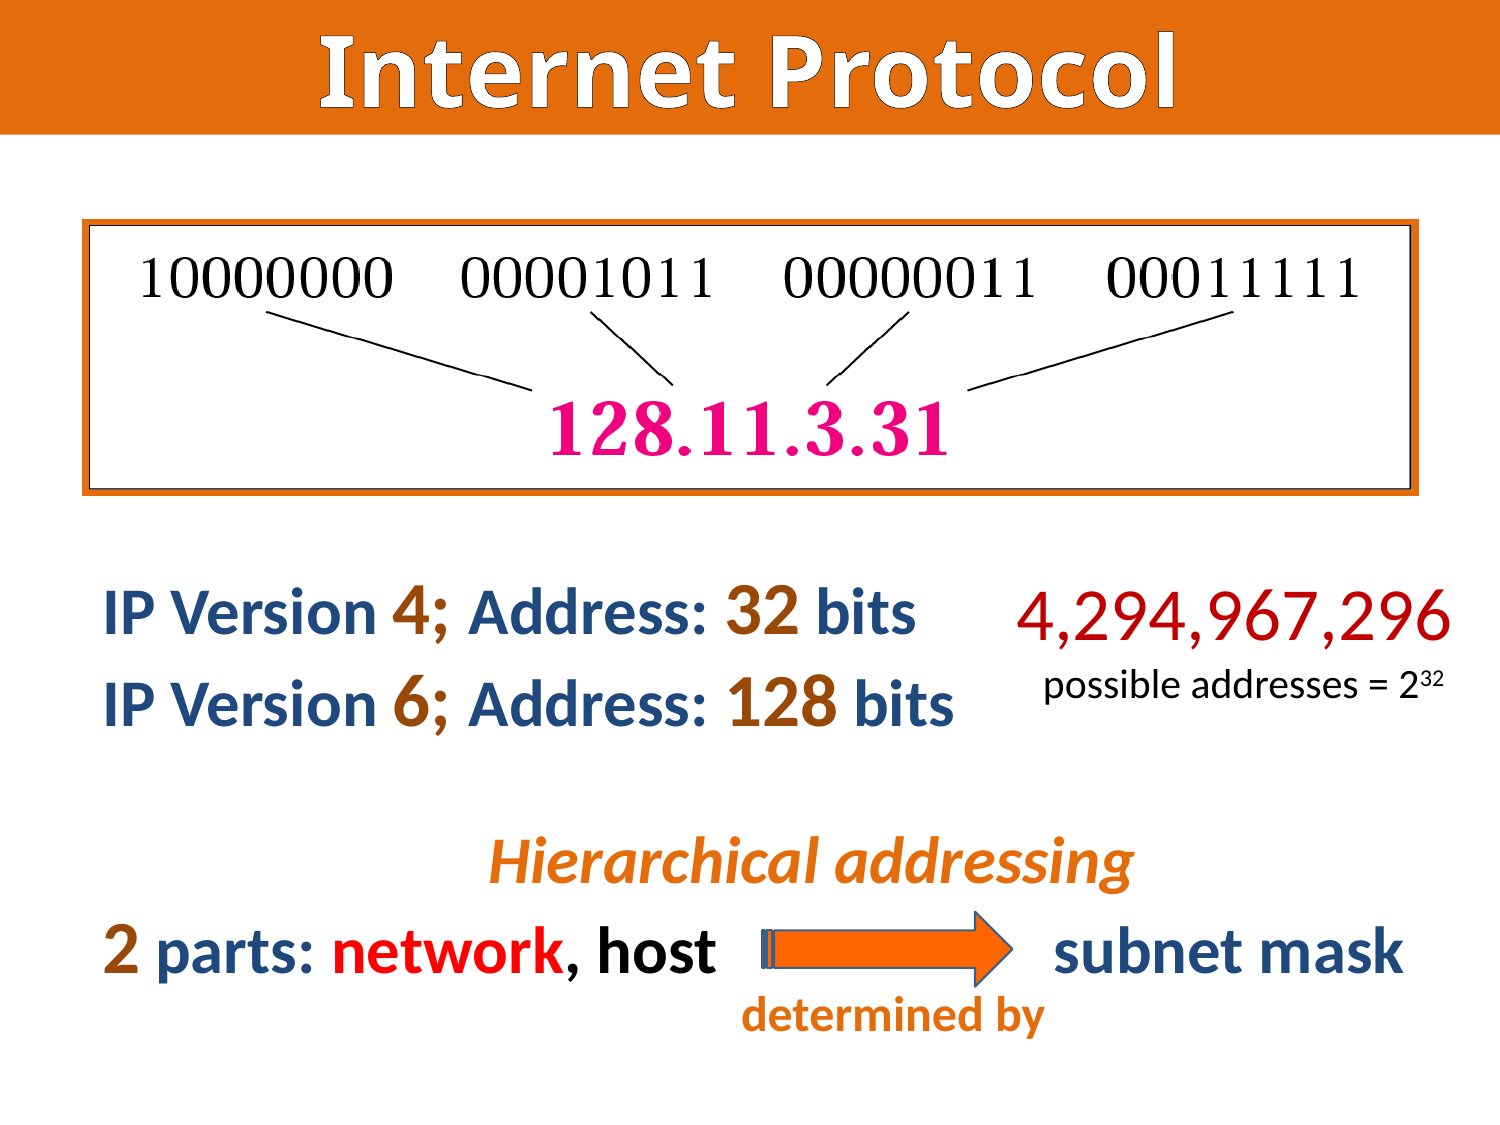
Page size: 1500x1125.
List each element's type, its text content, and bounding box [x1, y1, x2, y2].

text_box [724, 898, 1422, 1051]
text_box Internet Protocol [0, 0, 1500, 135]
picture [88, 224, 1413, 490]
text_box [87, 549, 1500, 1002]
